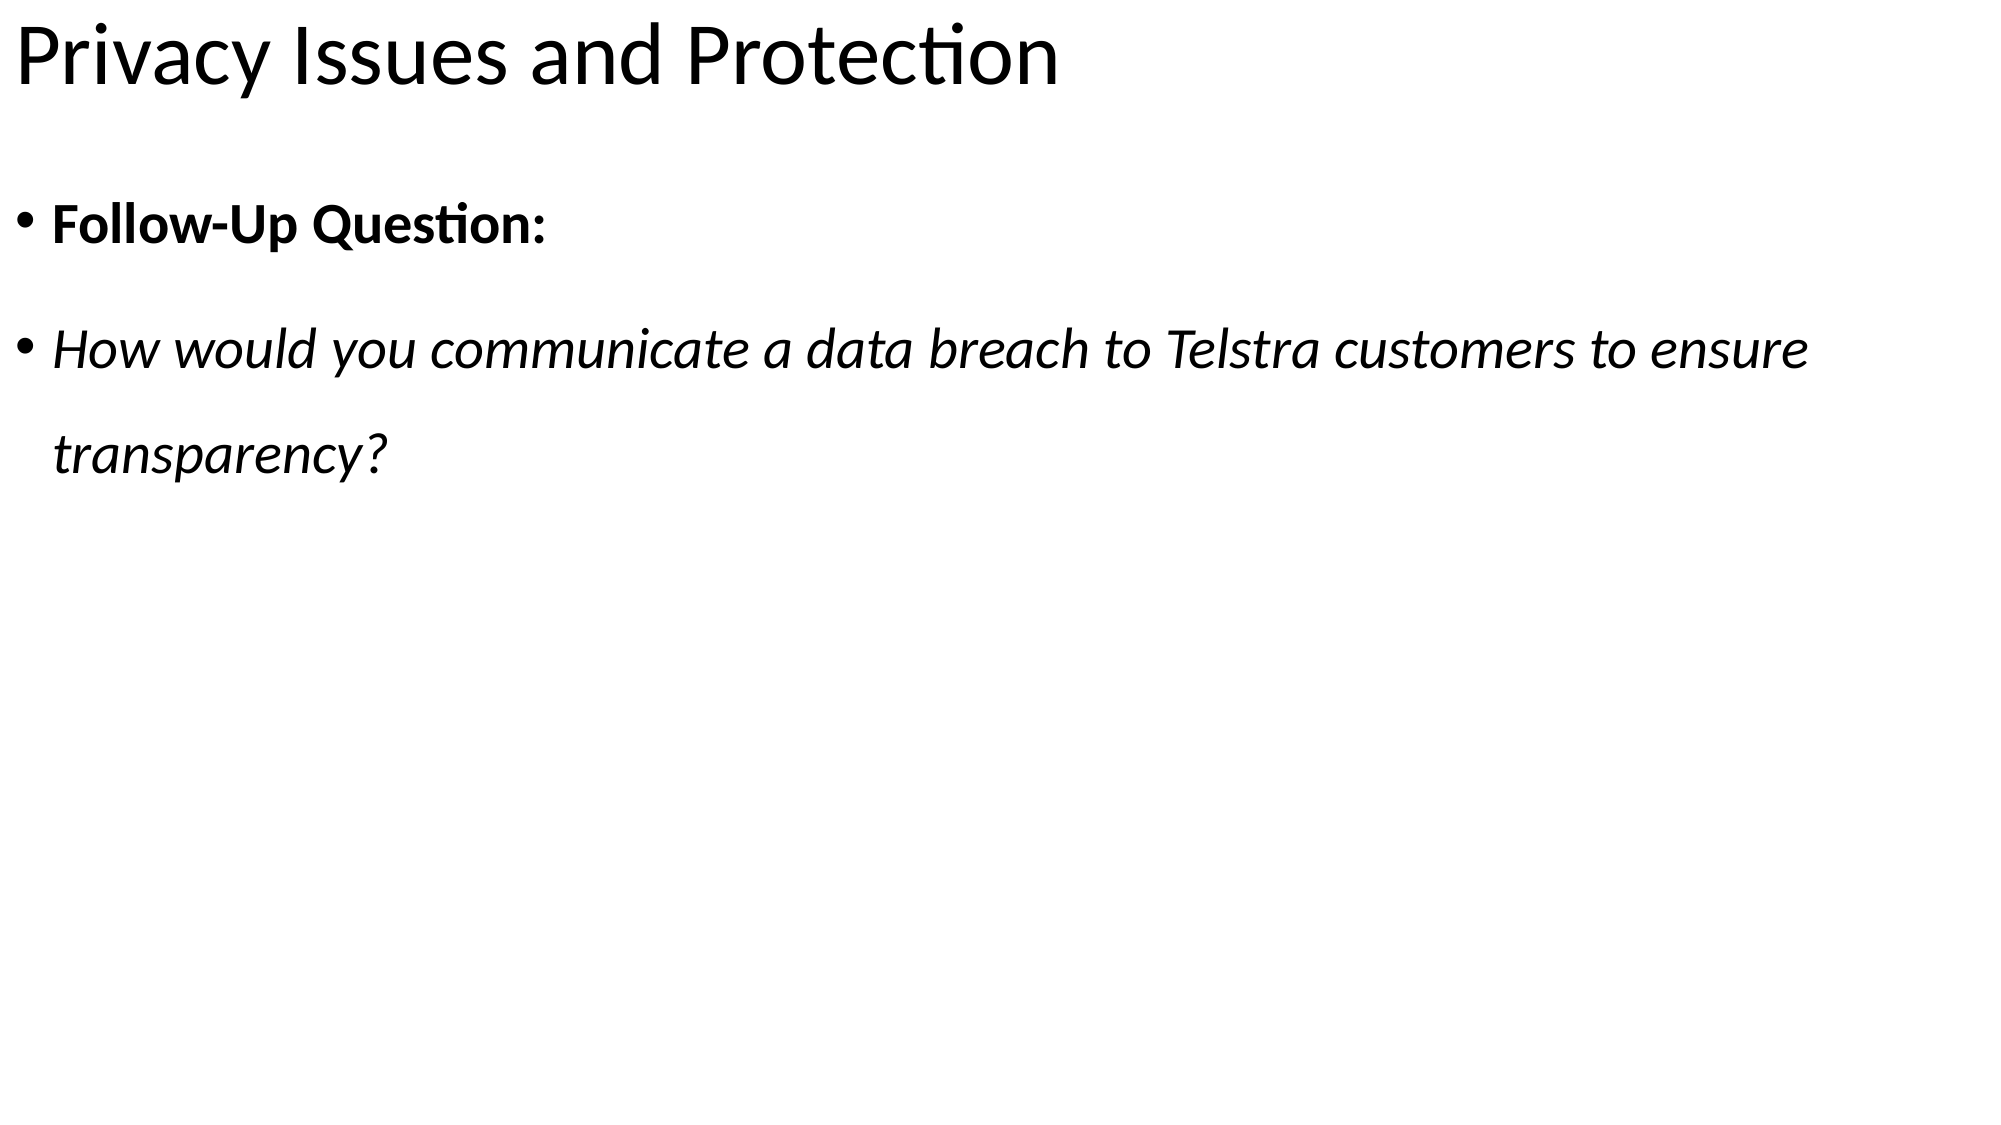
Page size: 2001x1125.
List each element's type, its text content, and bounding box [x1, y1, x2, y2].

list Follow-Up Question: How would you communicate a data breach to Telstra customers to ensure transparency? [0, 142, 2000, 937]
title Privacy Issues and Protection [0, 0, 2000, 112]
